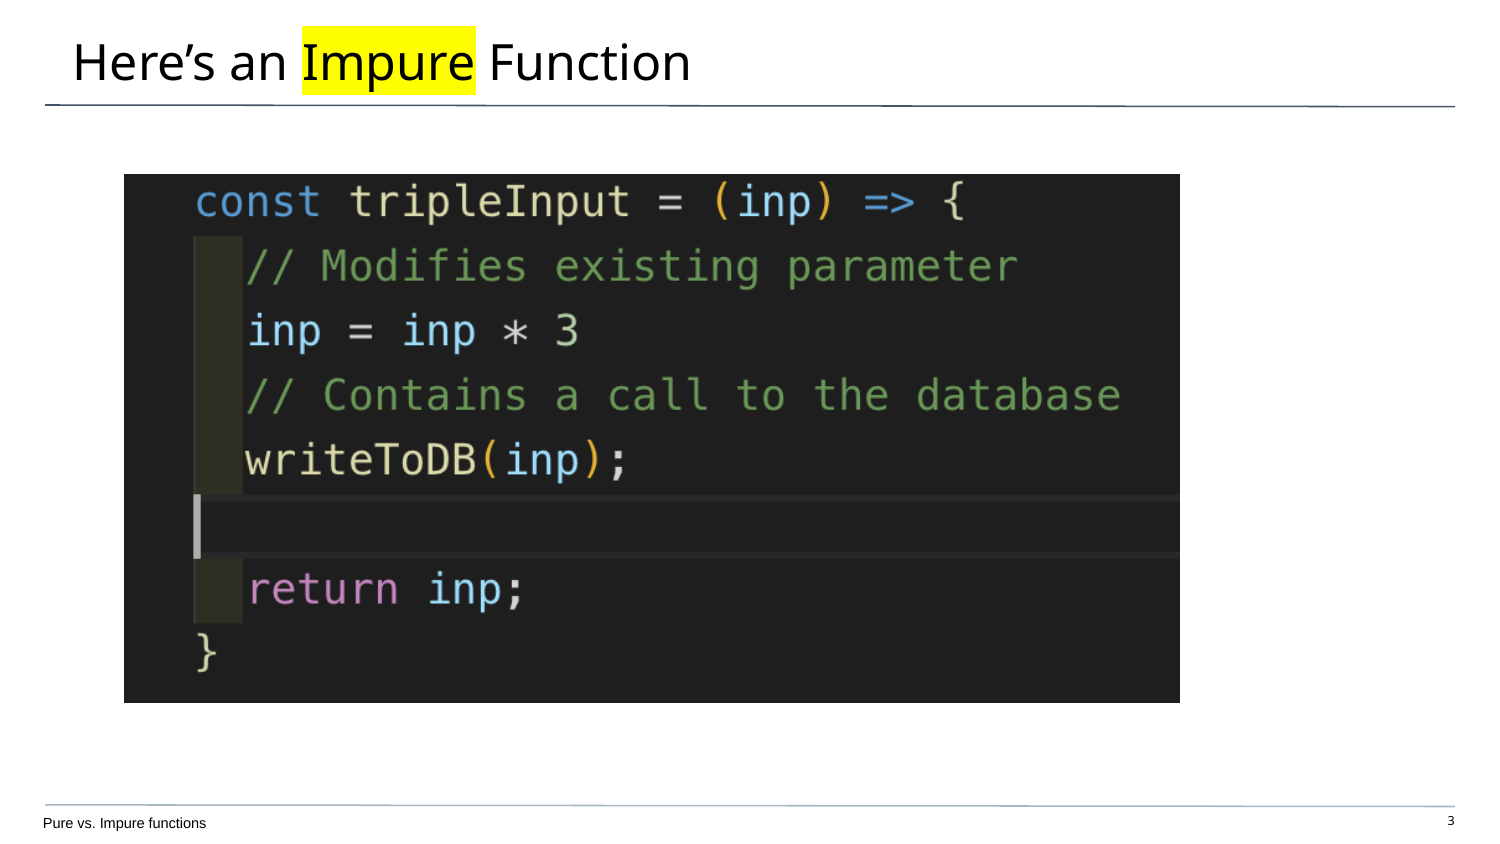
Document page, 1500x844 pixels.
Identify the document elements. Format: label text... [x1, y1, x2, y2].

subtitle Pure vs. Impure functions [0, 806, 1306, 844]
picture [123, 174, 1180, 703]
title Here’s an Impure Function [0, 0, 1500, 88]
